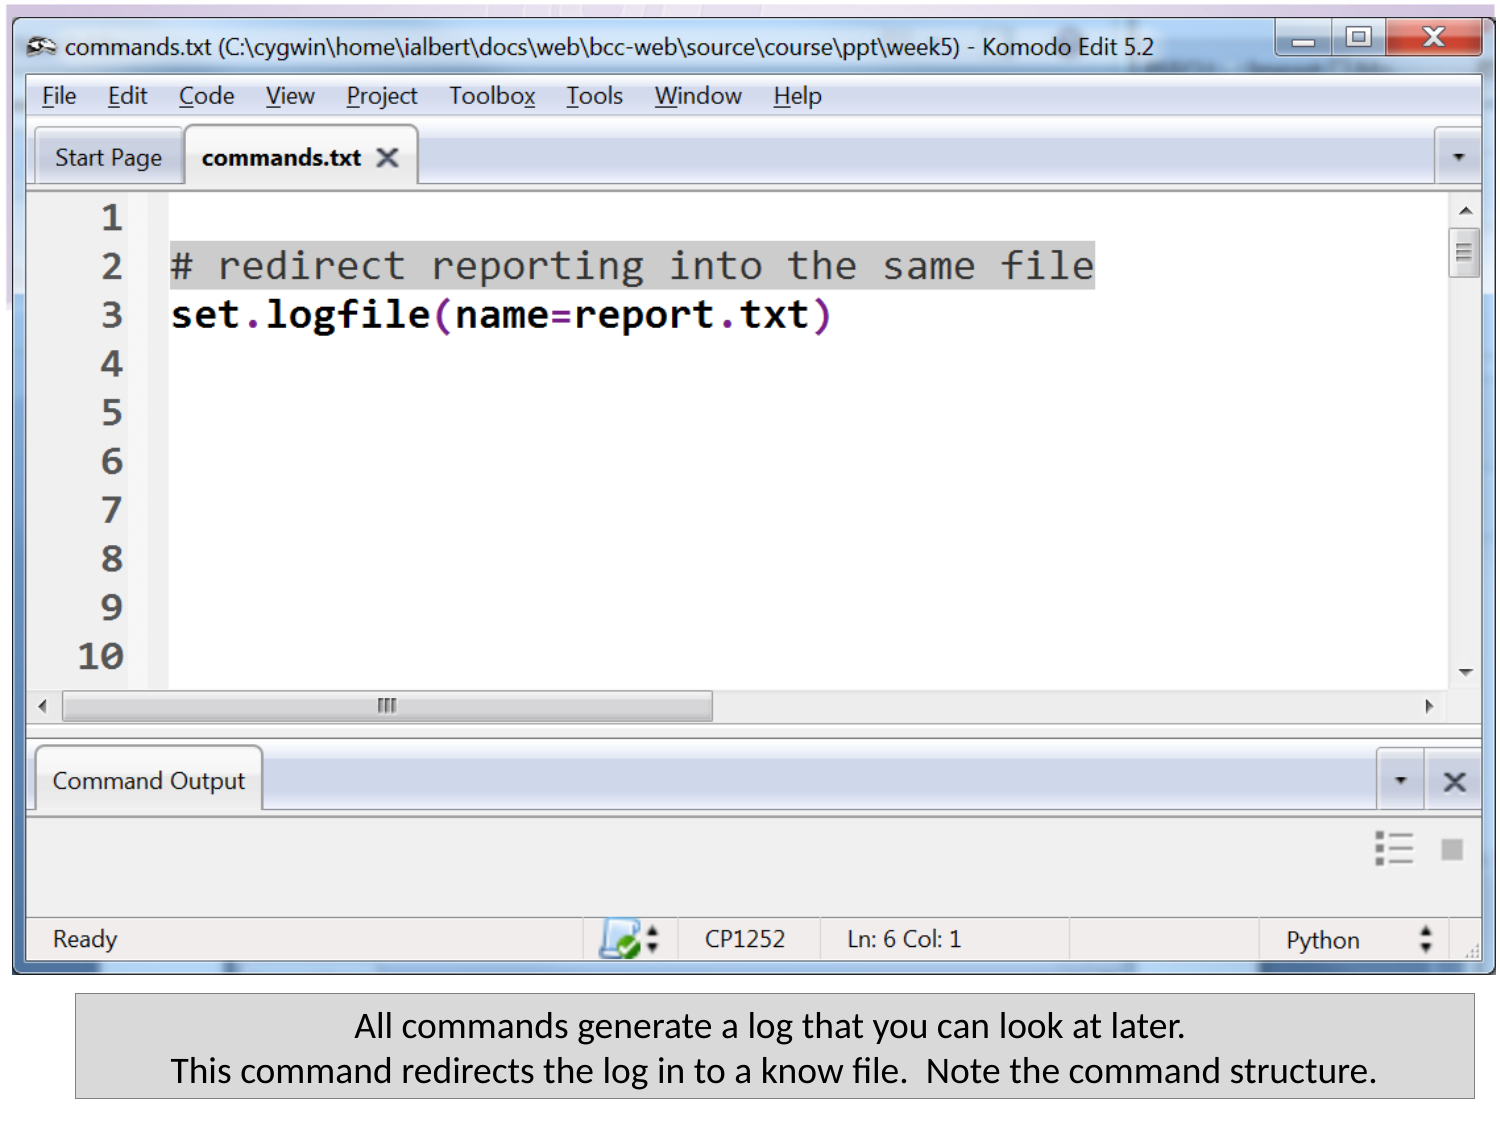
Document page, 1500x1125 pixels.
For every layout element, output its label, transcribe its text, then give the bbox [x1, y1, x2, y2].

picture [0, 0, 1500, 1125]
text_box All commands generate a log that you can look at later. This command redirects the log in to a know file. Note the command structure. [75, 993, 1475, 1099]
